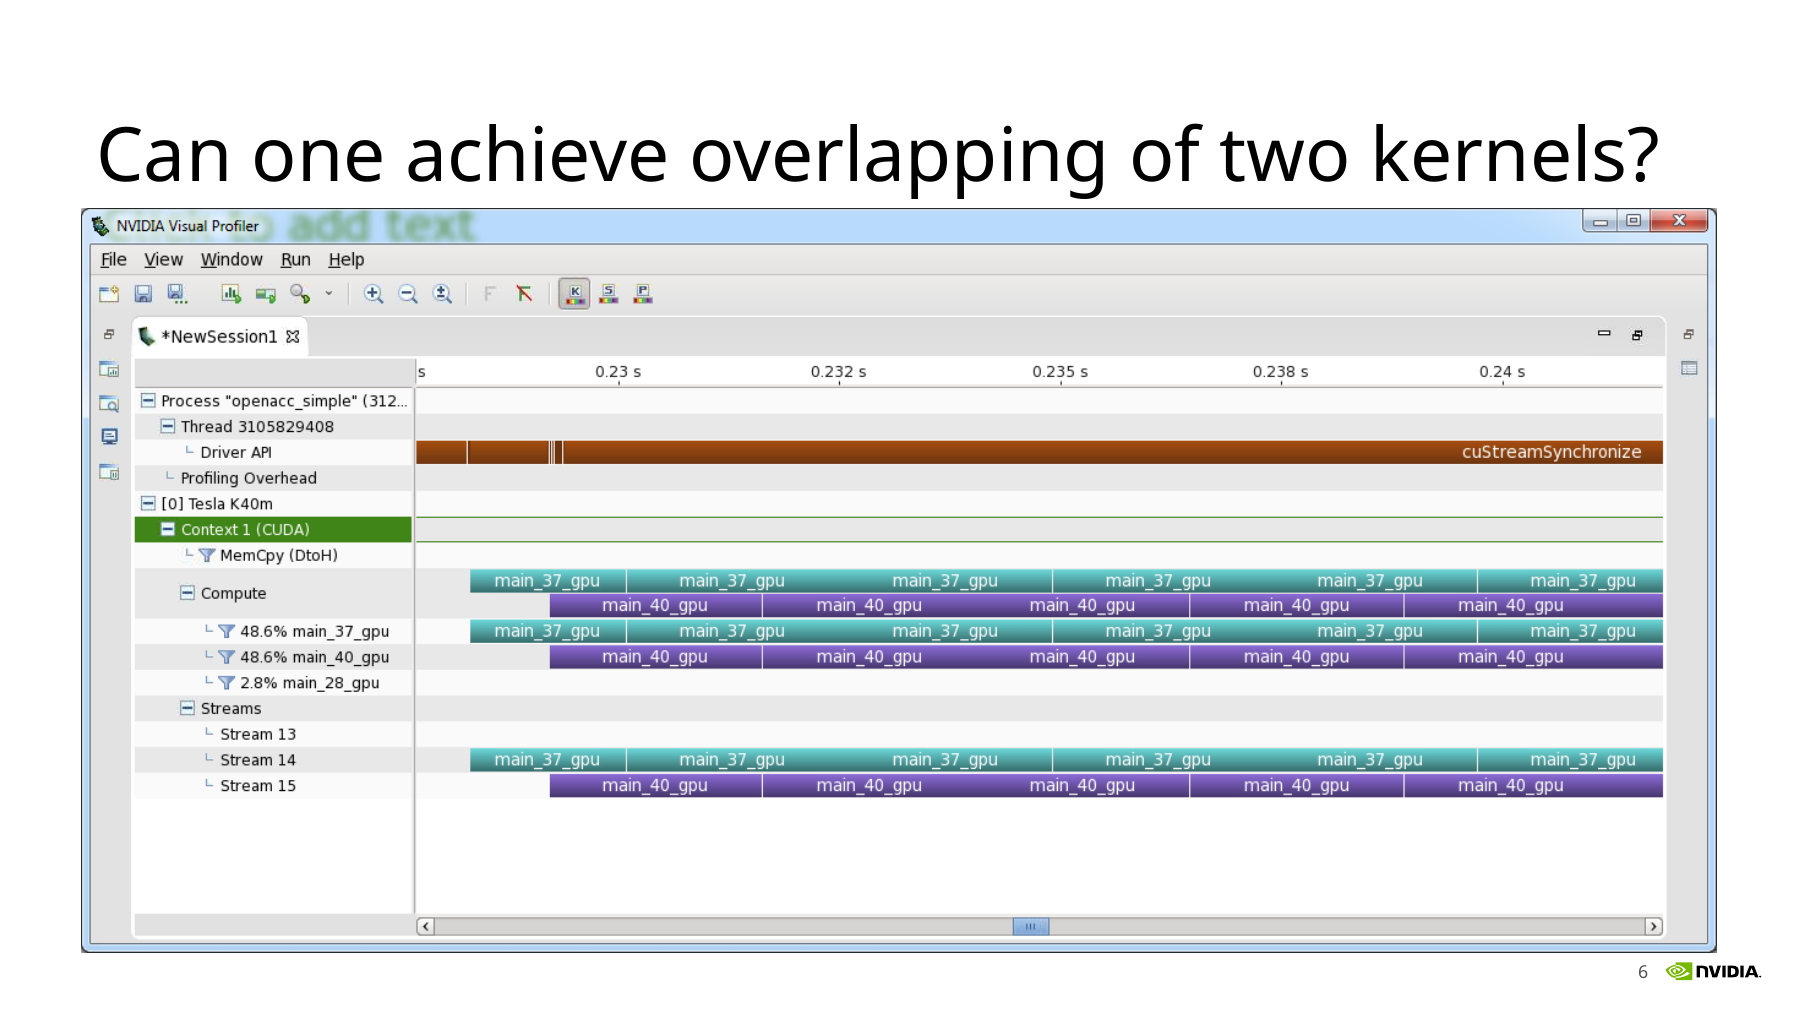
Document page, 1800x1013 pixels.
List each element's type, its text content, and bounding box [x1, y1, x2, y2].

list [81, 207, 1717, 953]
title Can one achieve overlapping of two kernels? [81, 108, 1719, 206]
